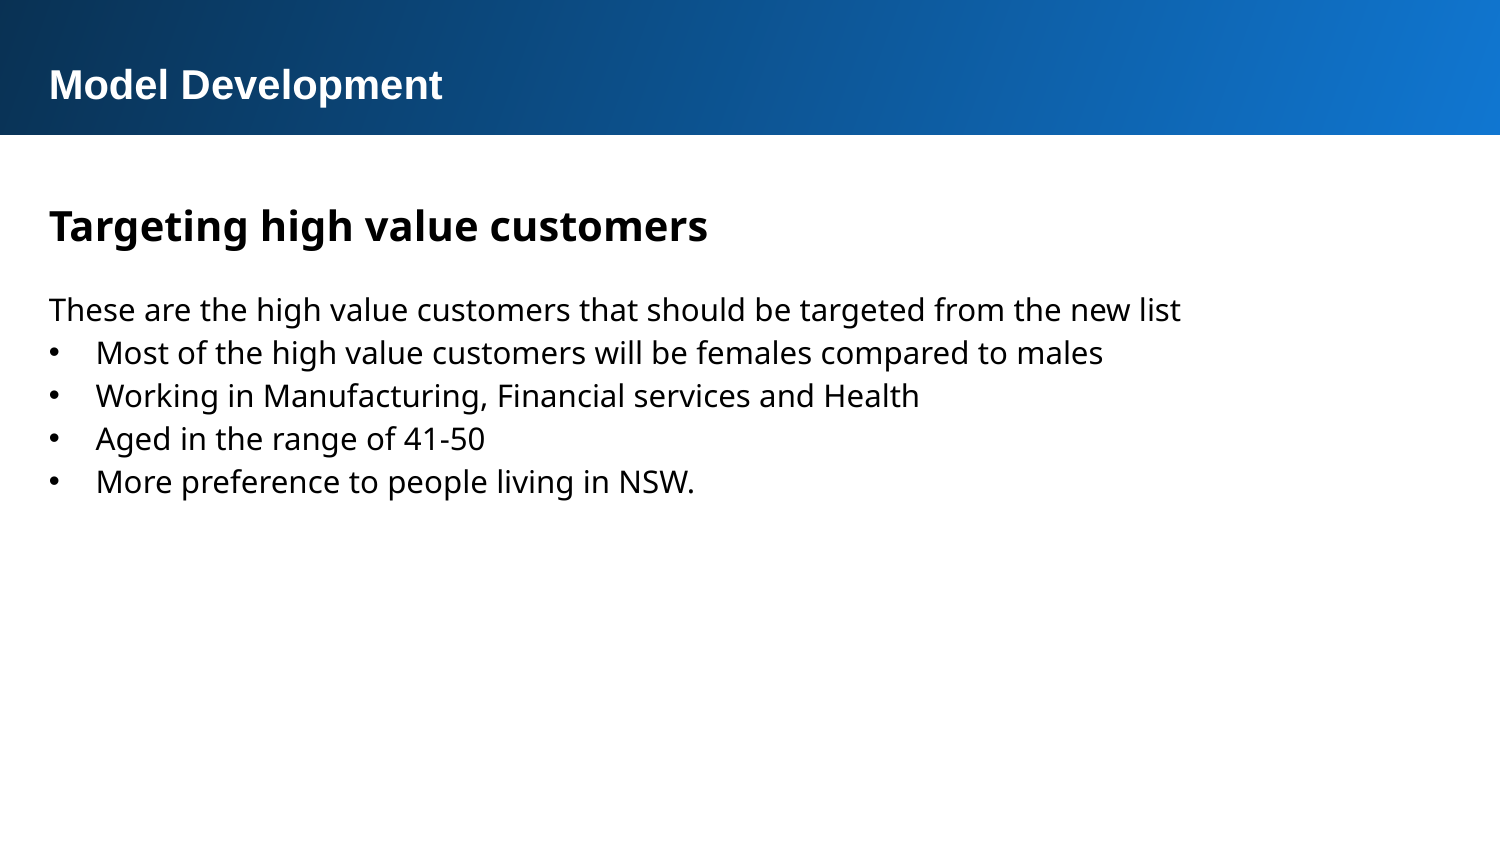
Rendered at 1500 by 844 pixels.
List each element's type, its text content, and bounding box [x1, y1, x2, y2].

text_box Targeting high value customers [33, 177, 1439, 266]
text_box Model Development [33, 43, 1439, 124]
text_box These are the high value customers that should be targeted from the new list Most of the high value customers will be females compared to males Working in Manufacturing, Financial services and Health Aged in the range of 41-50 More preference to people living in NSW. [33, 269, 1453, 515]
text_box [0, 0, 1500, 135]
